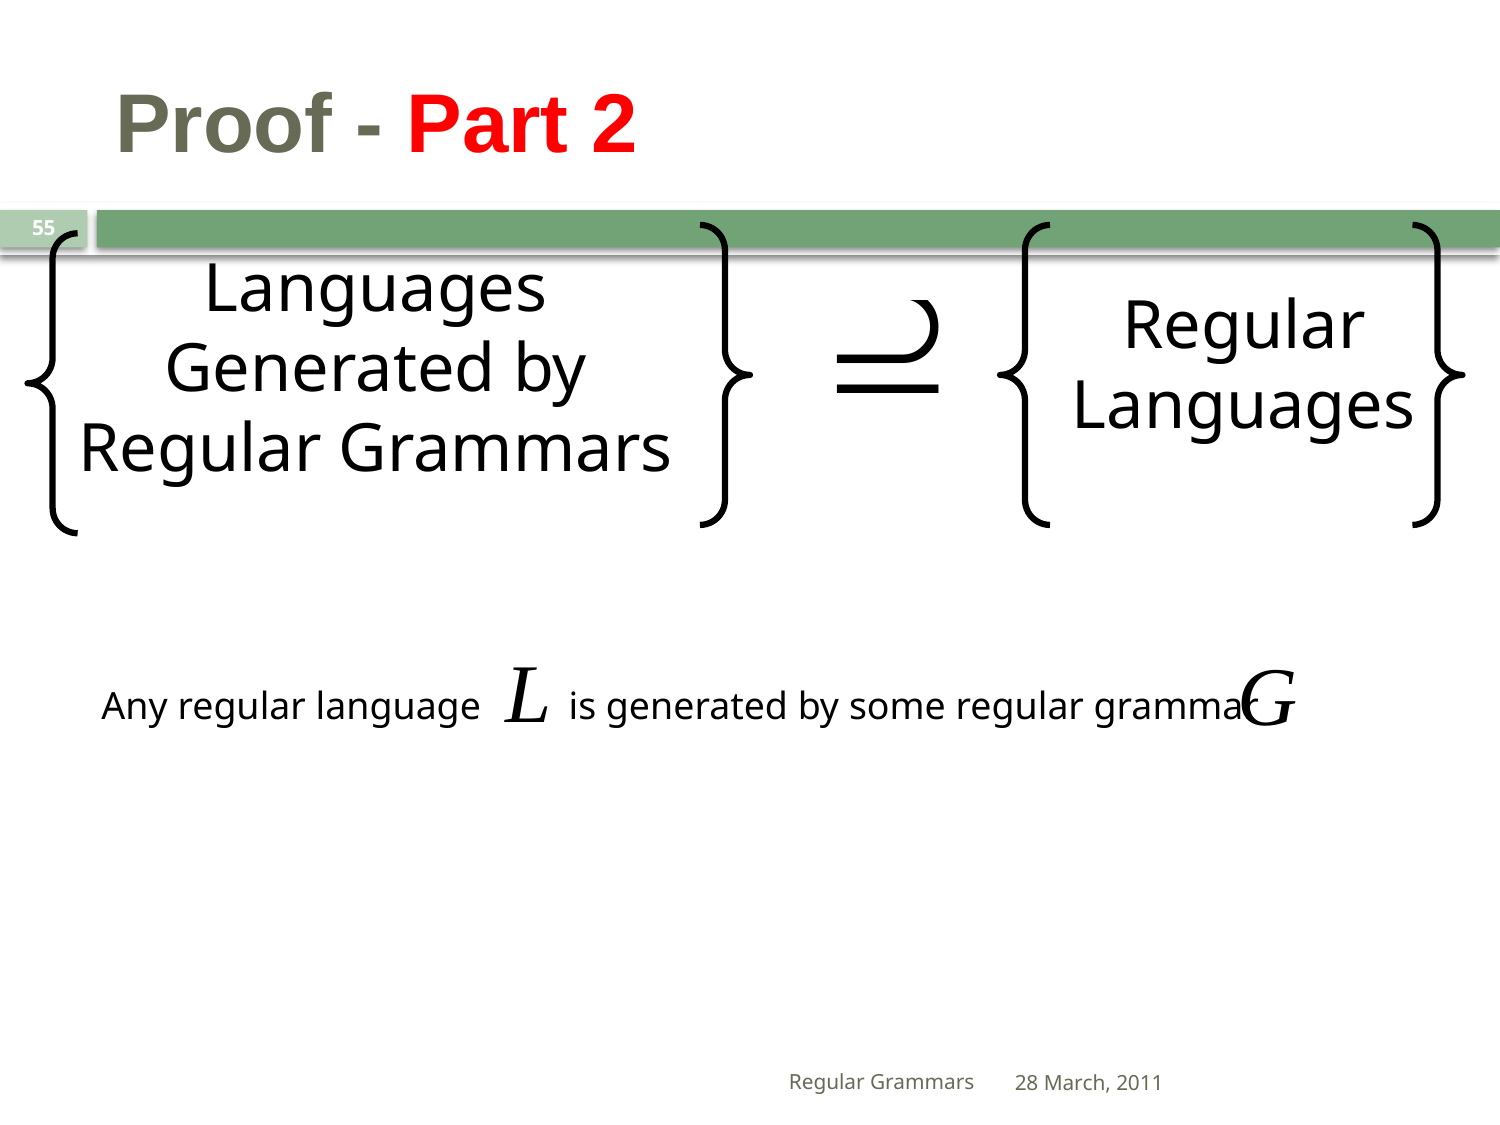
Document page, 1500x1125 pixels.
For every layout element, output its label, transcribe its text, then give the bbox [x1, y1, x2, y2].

text_box [1412, 224, 1463, 525]
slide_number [999, 1052, 1438, 1113]
footer Regular Grammars [99, 1052, 990, 1113]
text_box Languages Generated by Regular Grammars [63, 237, 689, 493]
text_box Any regular language is generated by some regular grammar [557, 674, 1232, 735]
text_box Any regular language is generated by some regular grammar [86, 674, 496, 735]
text_box [27, 249, 78, 534]
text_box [812, 299, 949, 429]
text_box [1237, 662, 1303, 732]
title Proof - Part 2 [100, 37, 1438, 200]
text_box [699, 224, 751, 525]
slide_number 55 [0, 208, 88, 249]
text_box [499, 662, 555, 728]
text_box [999, 224, 1051, 525]
text_box Regular Languages [1056, 274, 1431, 450]
